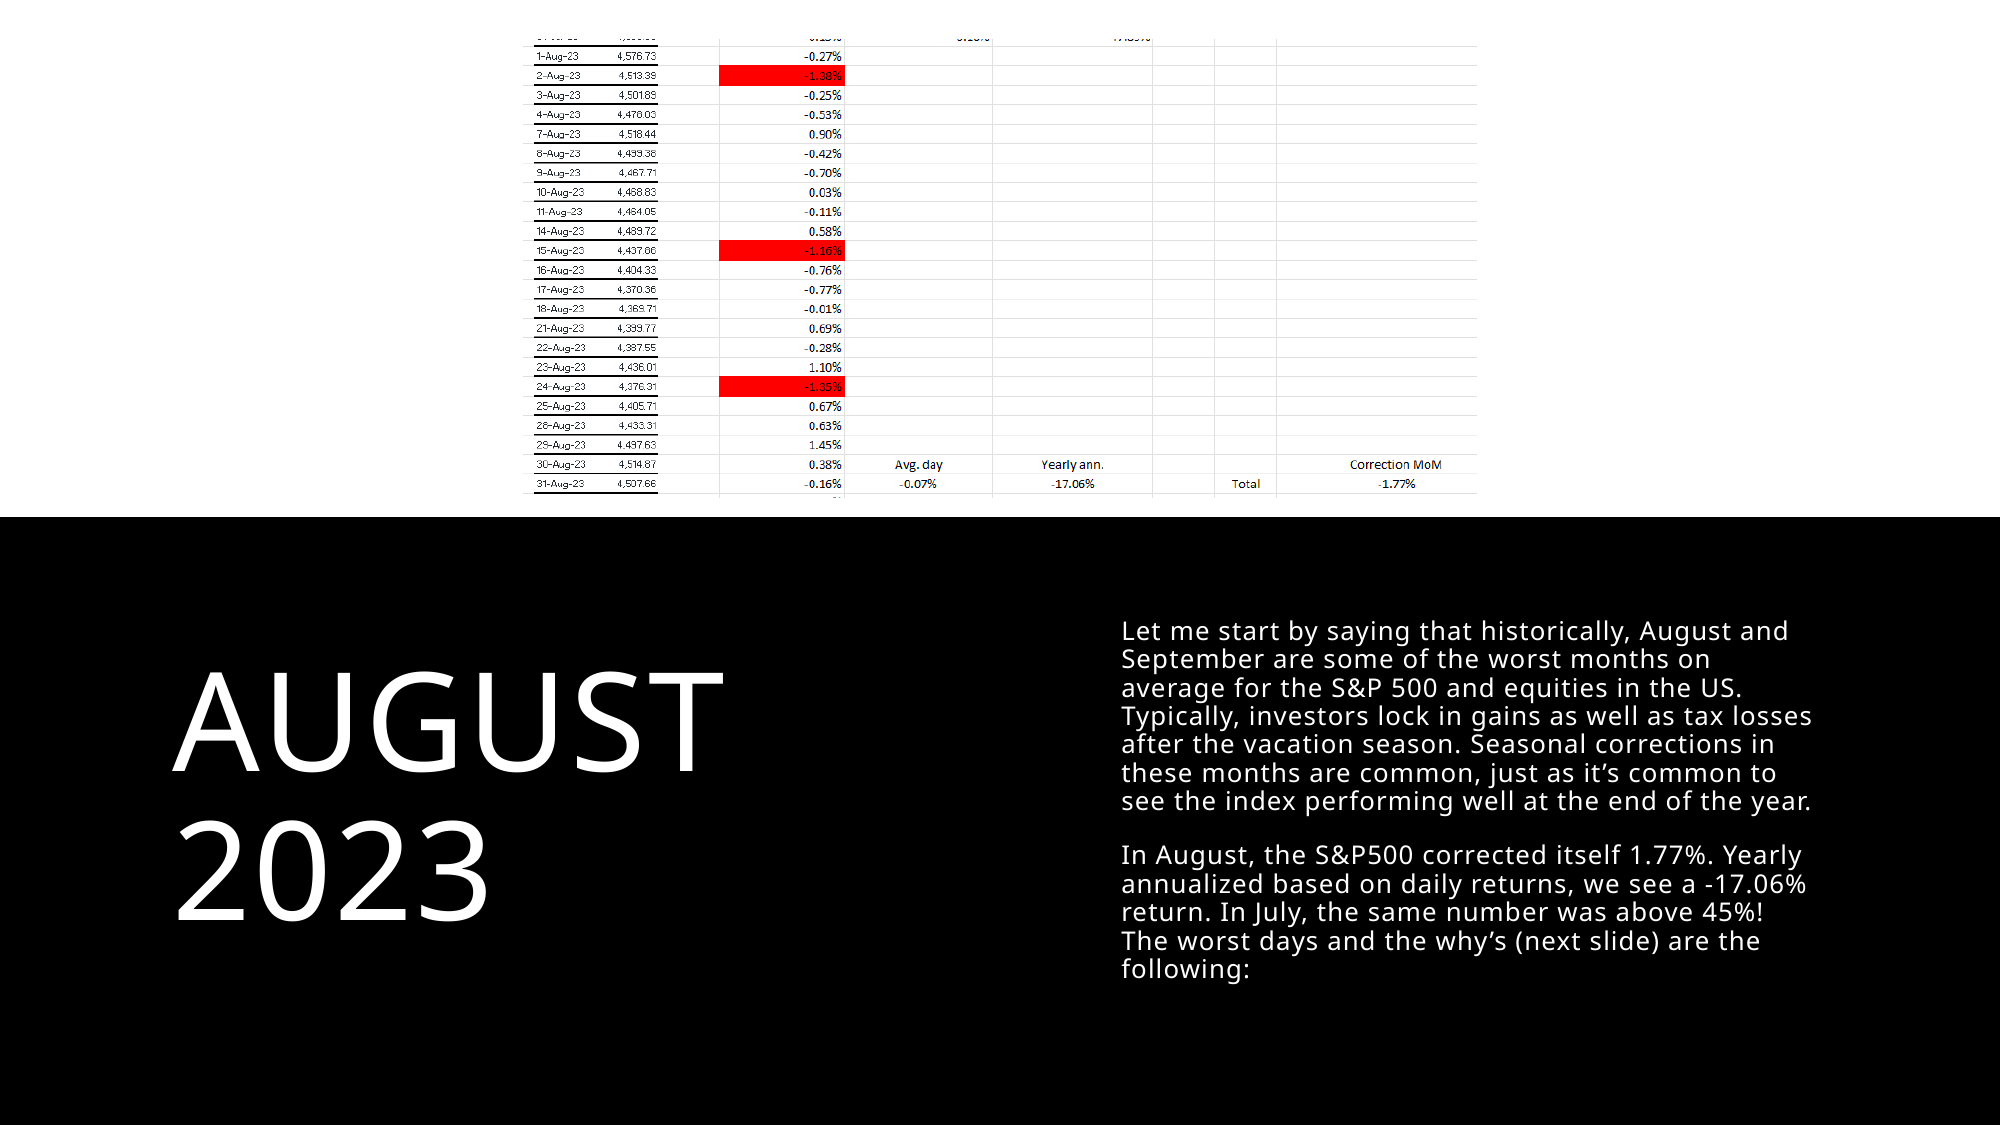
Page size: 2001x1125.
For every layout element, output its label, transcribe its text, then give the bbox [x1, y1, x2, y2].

picture [523, 39, 1477, 498]
title AUGUST 2023 [157, 597, 999, 1006]
text_box [0, 0, 2000, 516]
text_box [0, 516, 2000, 1125]
list Let me start by saying that historically, August and September are some of the worst months on average for the S&P 500 and equities in the US. Typically, investors lock in gains as well as tax losses after the vacation season. Seasonal corrections in these months are common, just as it’s common to see the index performing well at the end of the year. In August, the S&P500 corrected itself 1.77%. Yearly annualized based on daily returns, we see a -17.06% return. In July, the same number was above 45%! The worst days and the why’s (next slide) are the following: [1106, 596, 1833, 1006]
